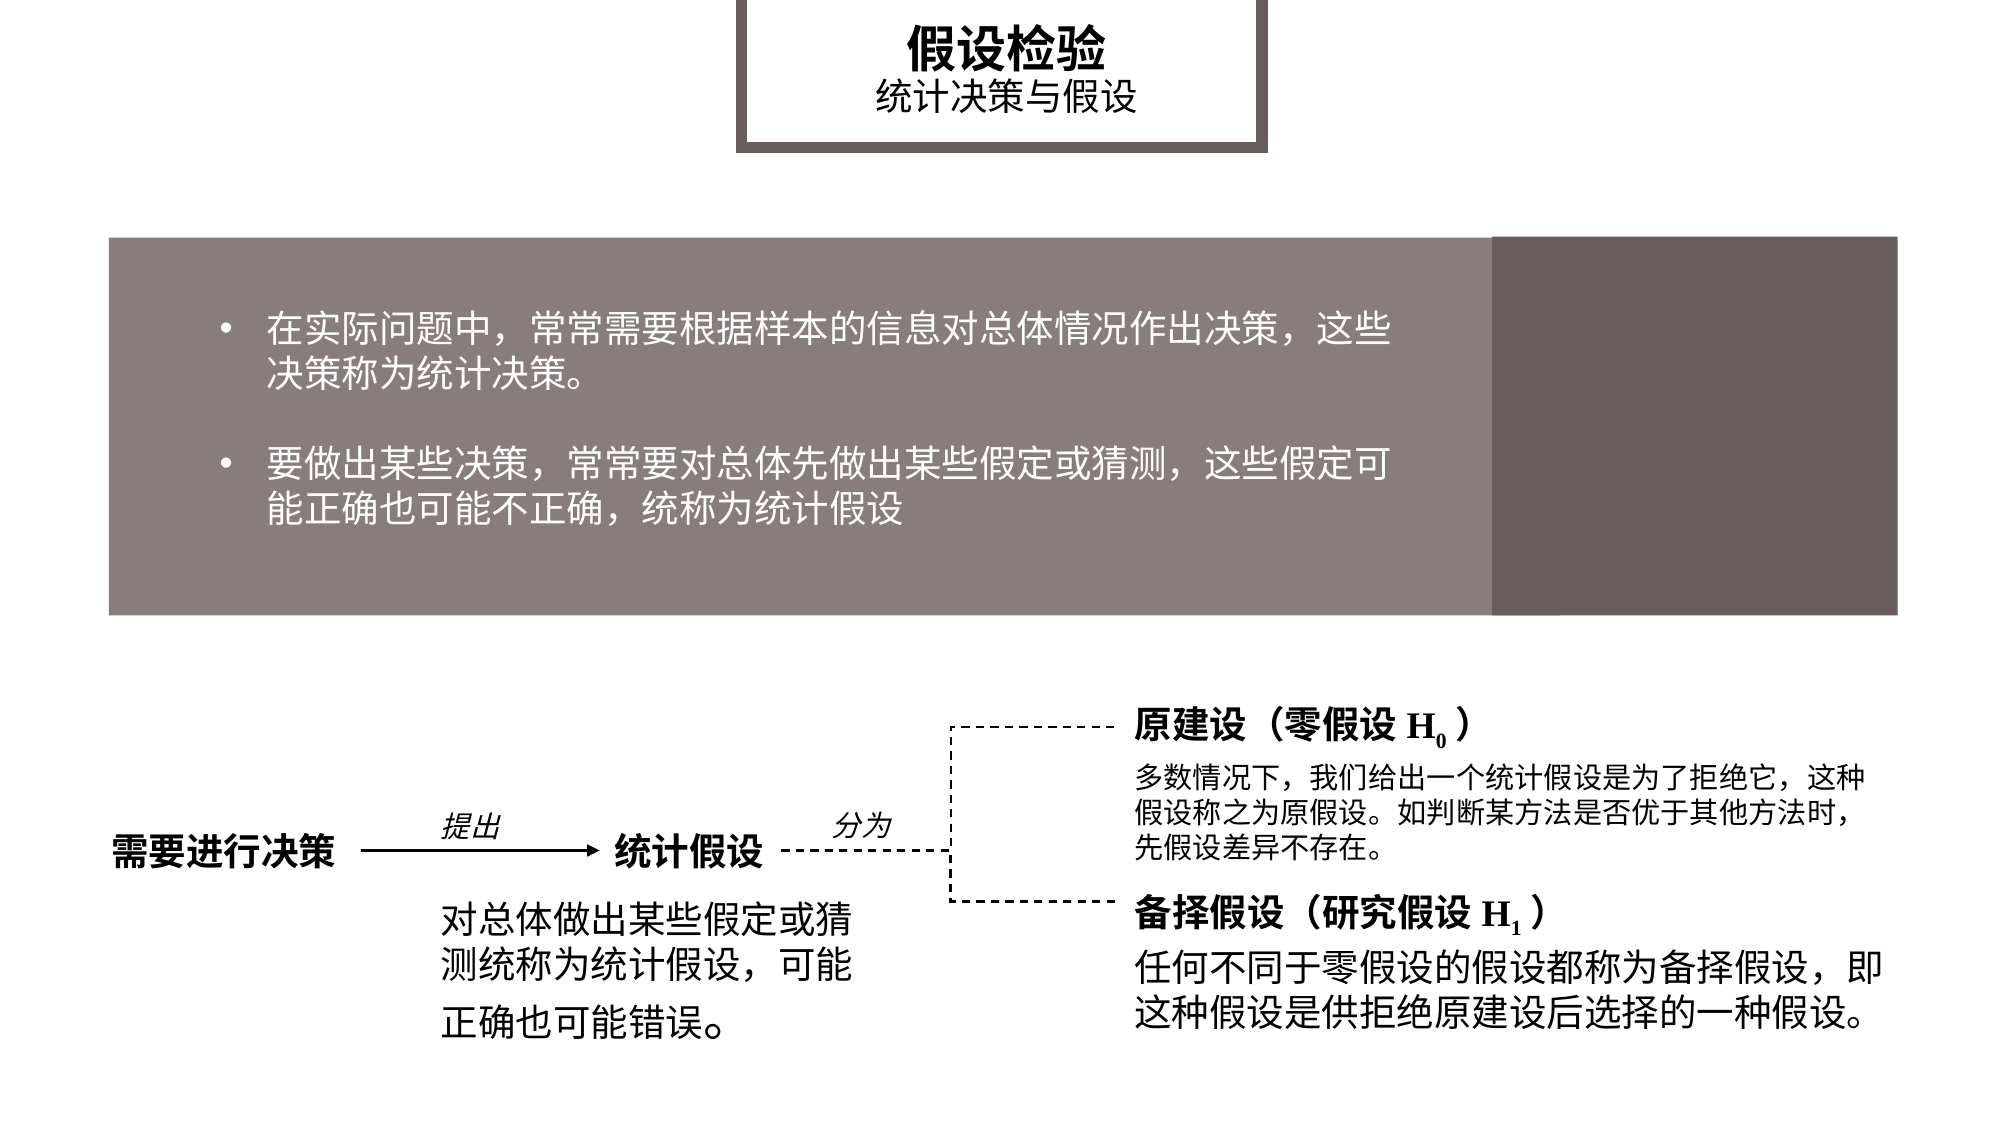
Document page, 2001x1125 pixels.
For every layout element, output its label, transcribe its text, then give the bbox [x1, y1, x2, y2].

text_box [108, 237, 1562, 616]
text_box 假设检验 统计决策与假设 [746, 0, 1268, 159]
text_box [96, 693, 1917, 1056]
text_box [740, 0, 1263, 149]
text_box 在实际问题中，常常需要根据样本的信息对总体情况作出决策，这些决策称为统计决策。 要做出某些决策，常常要对总体先做出某些假定或猜测，这些假定可能正确也可能不正确，统称为统计假设 [204, 298, 1430, 538]
text_box [1492, 236, 1898, 616]
